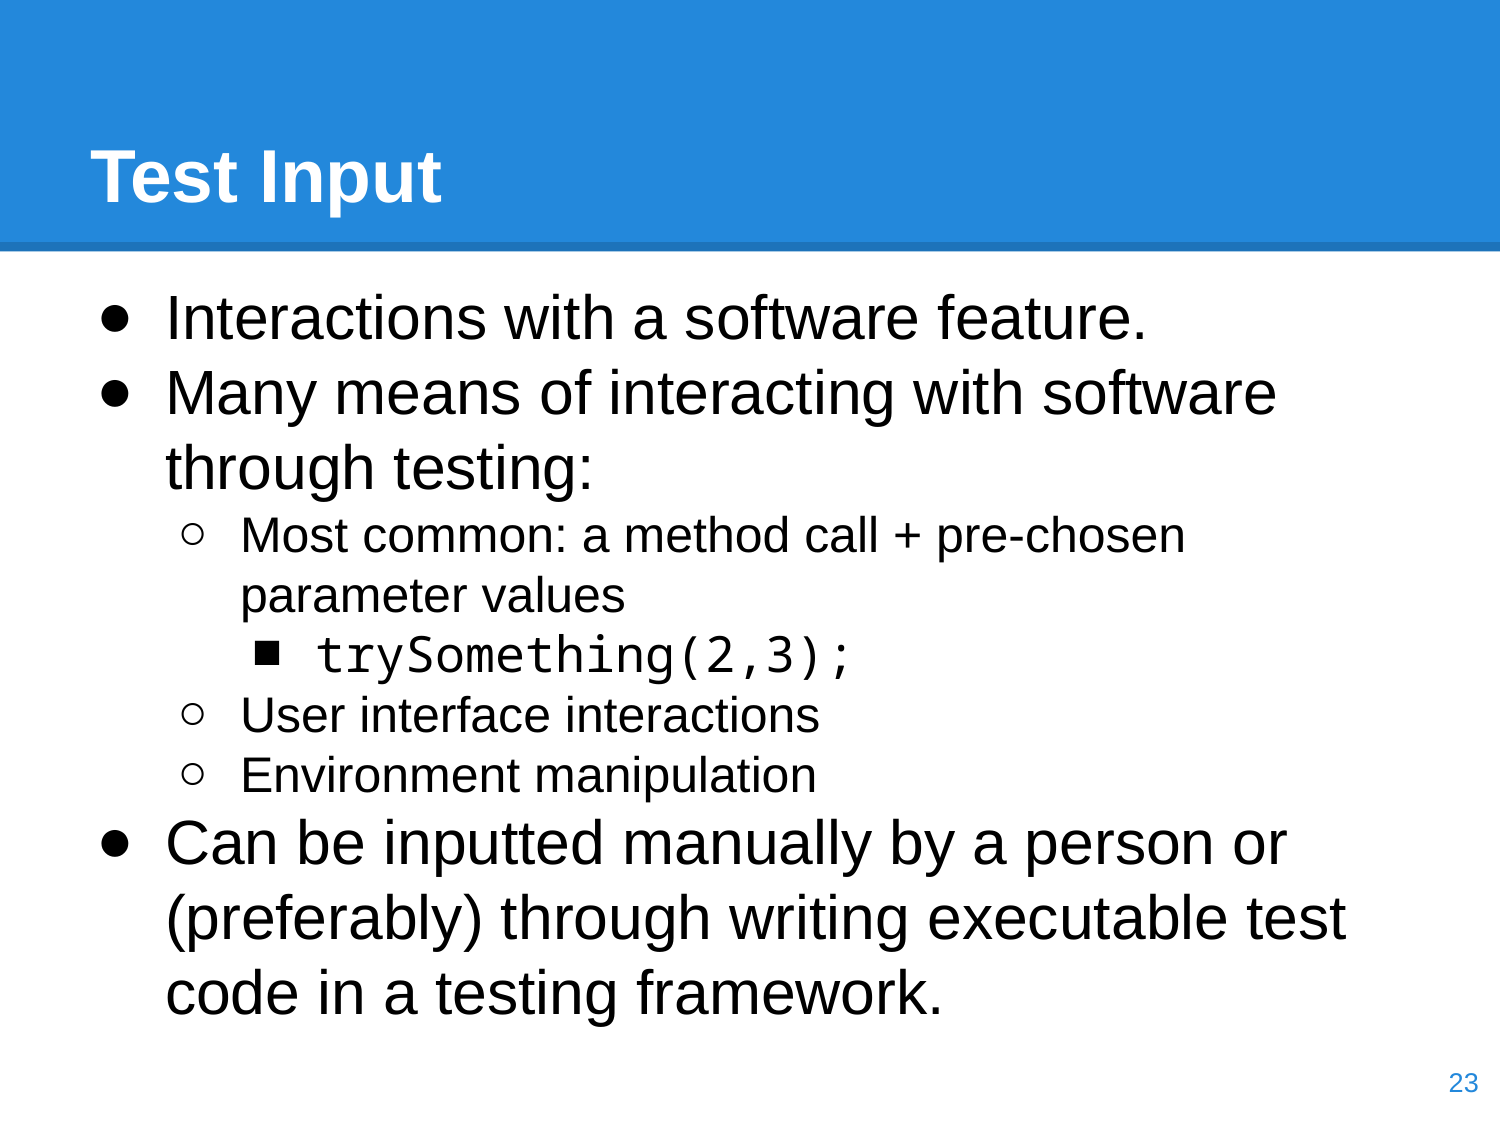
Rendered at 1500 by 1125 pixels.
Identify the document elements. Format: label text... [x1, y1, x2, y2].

slide_number ‹#› [1403, 1038, 1494, 1125]
list Interactions with a software feature. Many means of interacting with software through testing: Most common: a method call + pre-chosen parameter values trySomething(2,3); User interface interactions Environment manipulation Can be inputted manually by a person or (preferably) through writing executable test code in a testing framework. [75, 262, 1425, 1078]
title Test Input [75, 45, 1425, 233]
